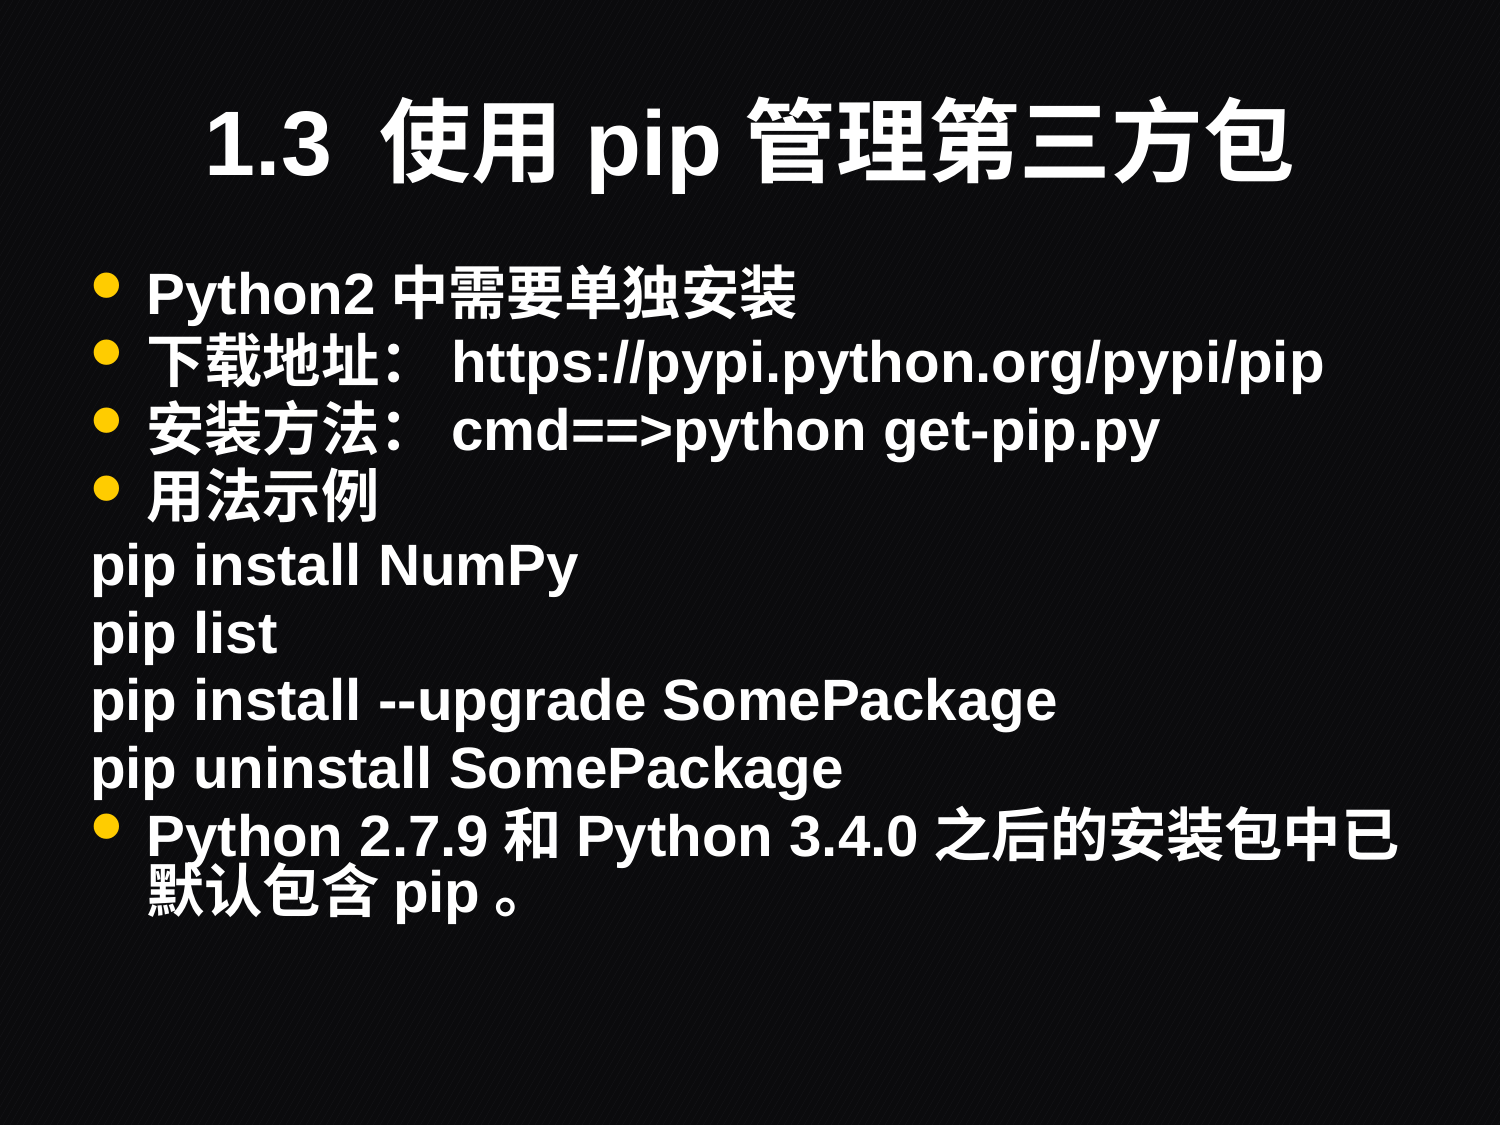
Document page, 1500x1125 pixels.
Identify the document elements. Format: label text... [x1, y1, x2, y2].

list Python2中需要单独安装 下载地址：https://pypi.python.org/pypi/pip 安装方法：cmd==>python get-pip.py 用法示例 pip install NumPy pip list pip install --upgrade SomePackage pip uninstall SomePackage Python 2.7.9和Python 3.4.0之后的安装包中已默认包含pip。 [74, 262, 1426, 1024]
title 1.3 使用pip管理第三方包 [74, 45, 1426, 233]
